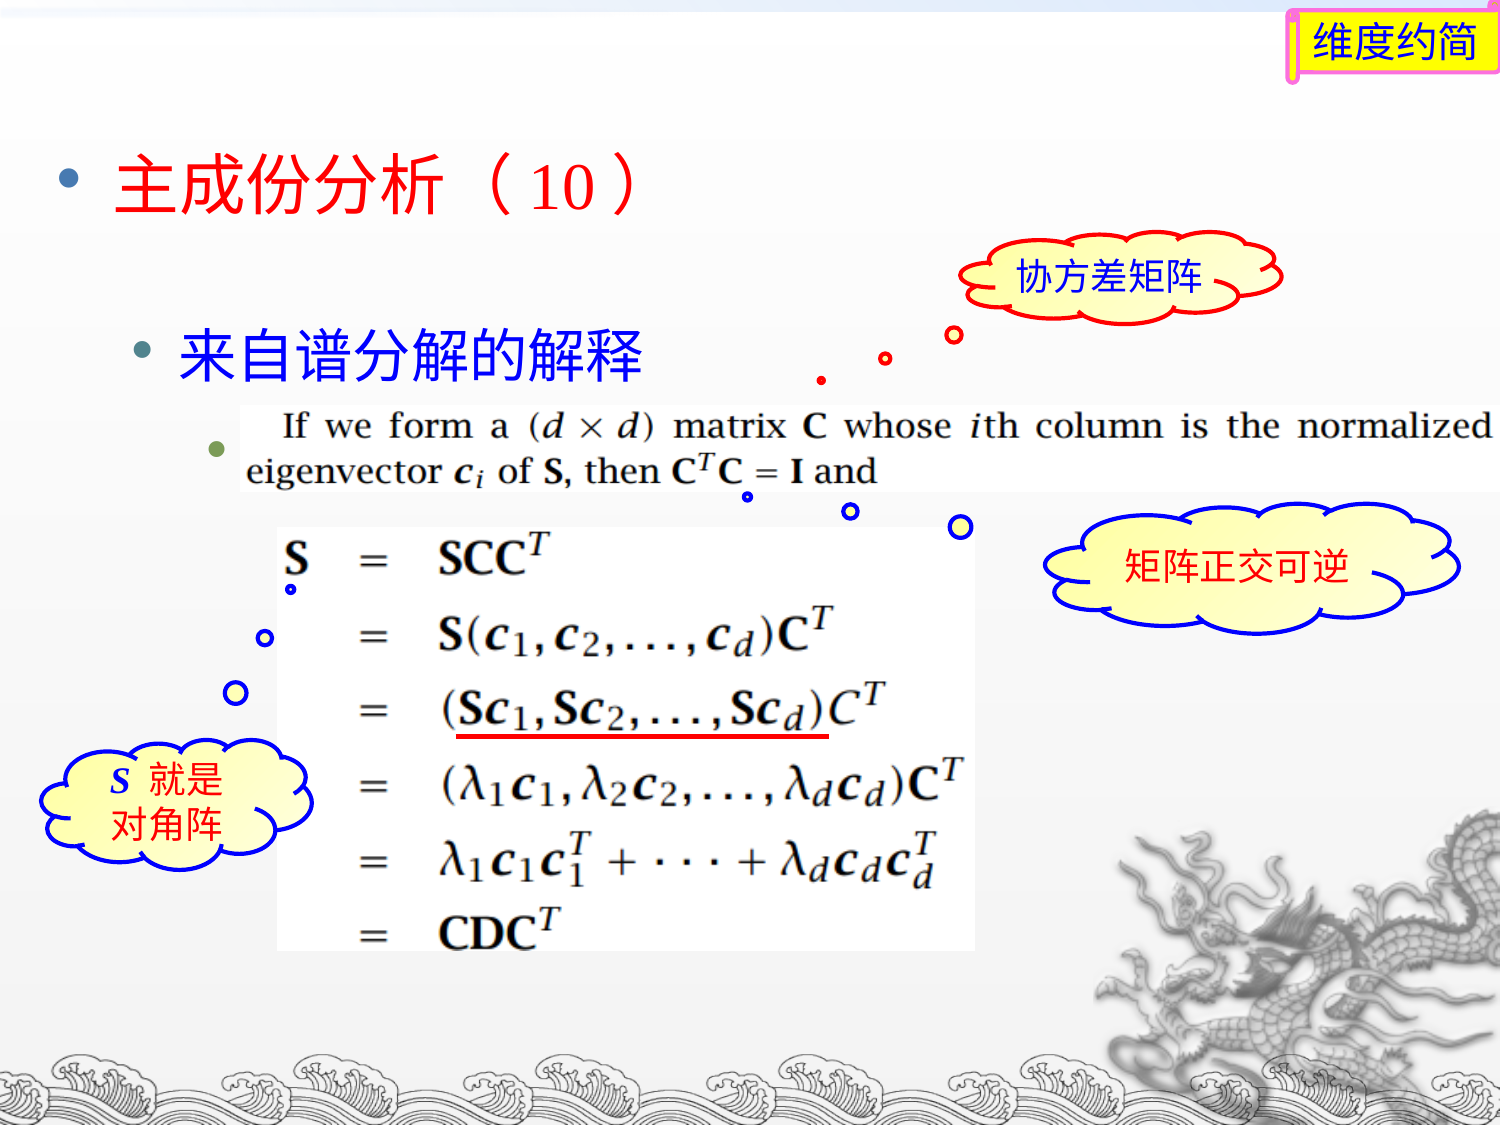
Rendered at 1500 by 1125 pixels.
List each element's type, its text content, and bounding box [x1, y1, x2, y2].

text_box 矩阵正交可逆 [741, 493, 754, 503]
picture [277, 526, 975, 952]
text_box 协方差矩阵 [944, 325, 964, 345]
text_box S 就是 对角阵 [255, 628, 275, 648]
text_box 矩阵正交可逆 [841, 502, 860, 521]
text_box 协方差矩阵 [878, 351, 893, 366]
text_box 维度约简 [1285, 0, 1500, 85]
text_box S 就是 对角阵 [222, 680, 249, 706]
text_box 矩阵正交可逆 [1042, 501, 1462, 636]
picture [239, 405, 1500, 493]
list 主成份分析（10） 来自谱分解的解释 如何控制主成份的数量 S 是对角阵， 如果特征值都大于0，但如果 |S| [40, 101, 1500, 1071]
text_box 协方差矩阵 [816, 375, 826, 386]
text_box 矩阵正交可逆 [947, 514, 974, 526]
text_box 协方差矩阵 [958, 229, 1284, 327]
text_box S 就是 对角阵 [38, 737, 277, 873]
